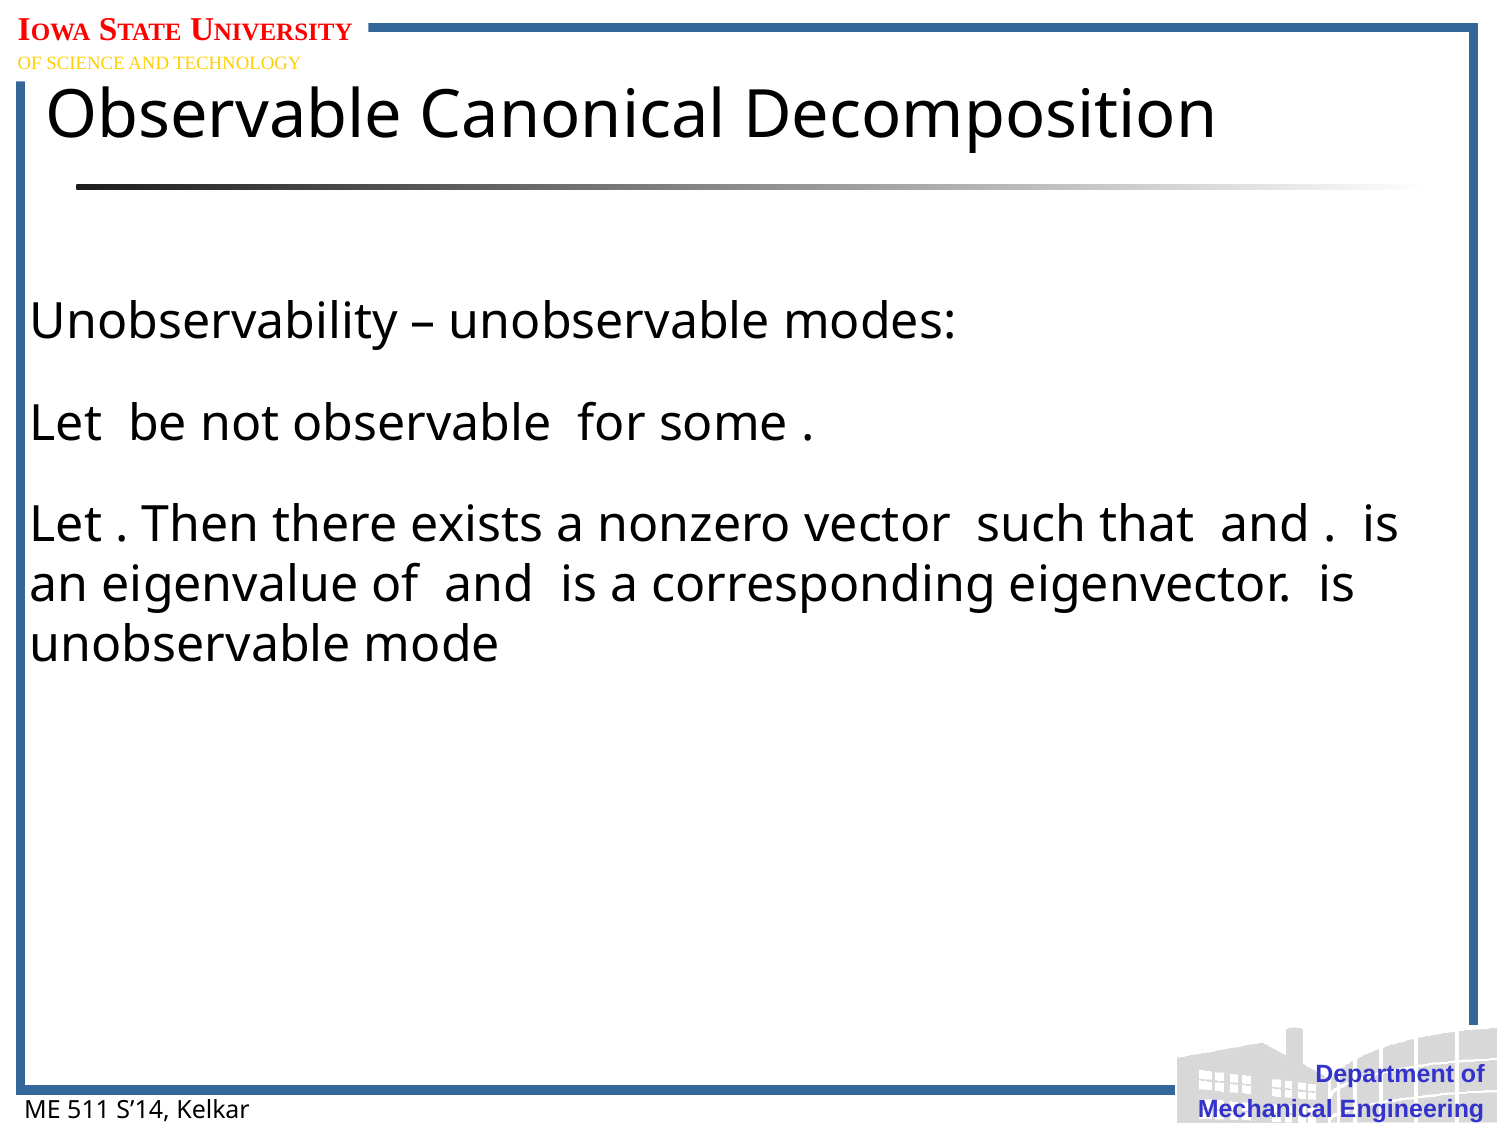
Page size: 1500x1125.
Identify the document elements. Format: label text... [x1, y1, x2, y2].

title Observable Canonical Decomposition [44, 77, 1466, 187]
